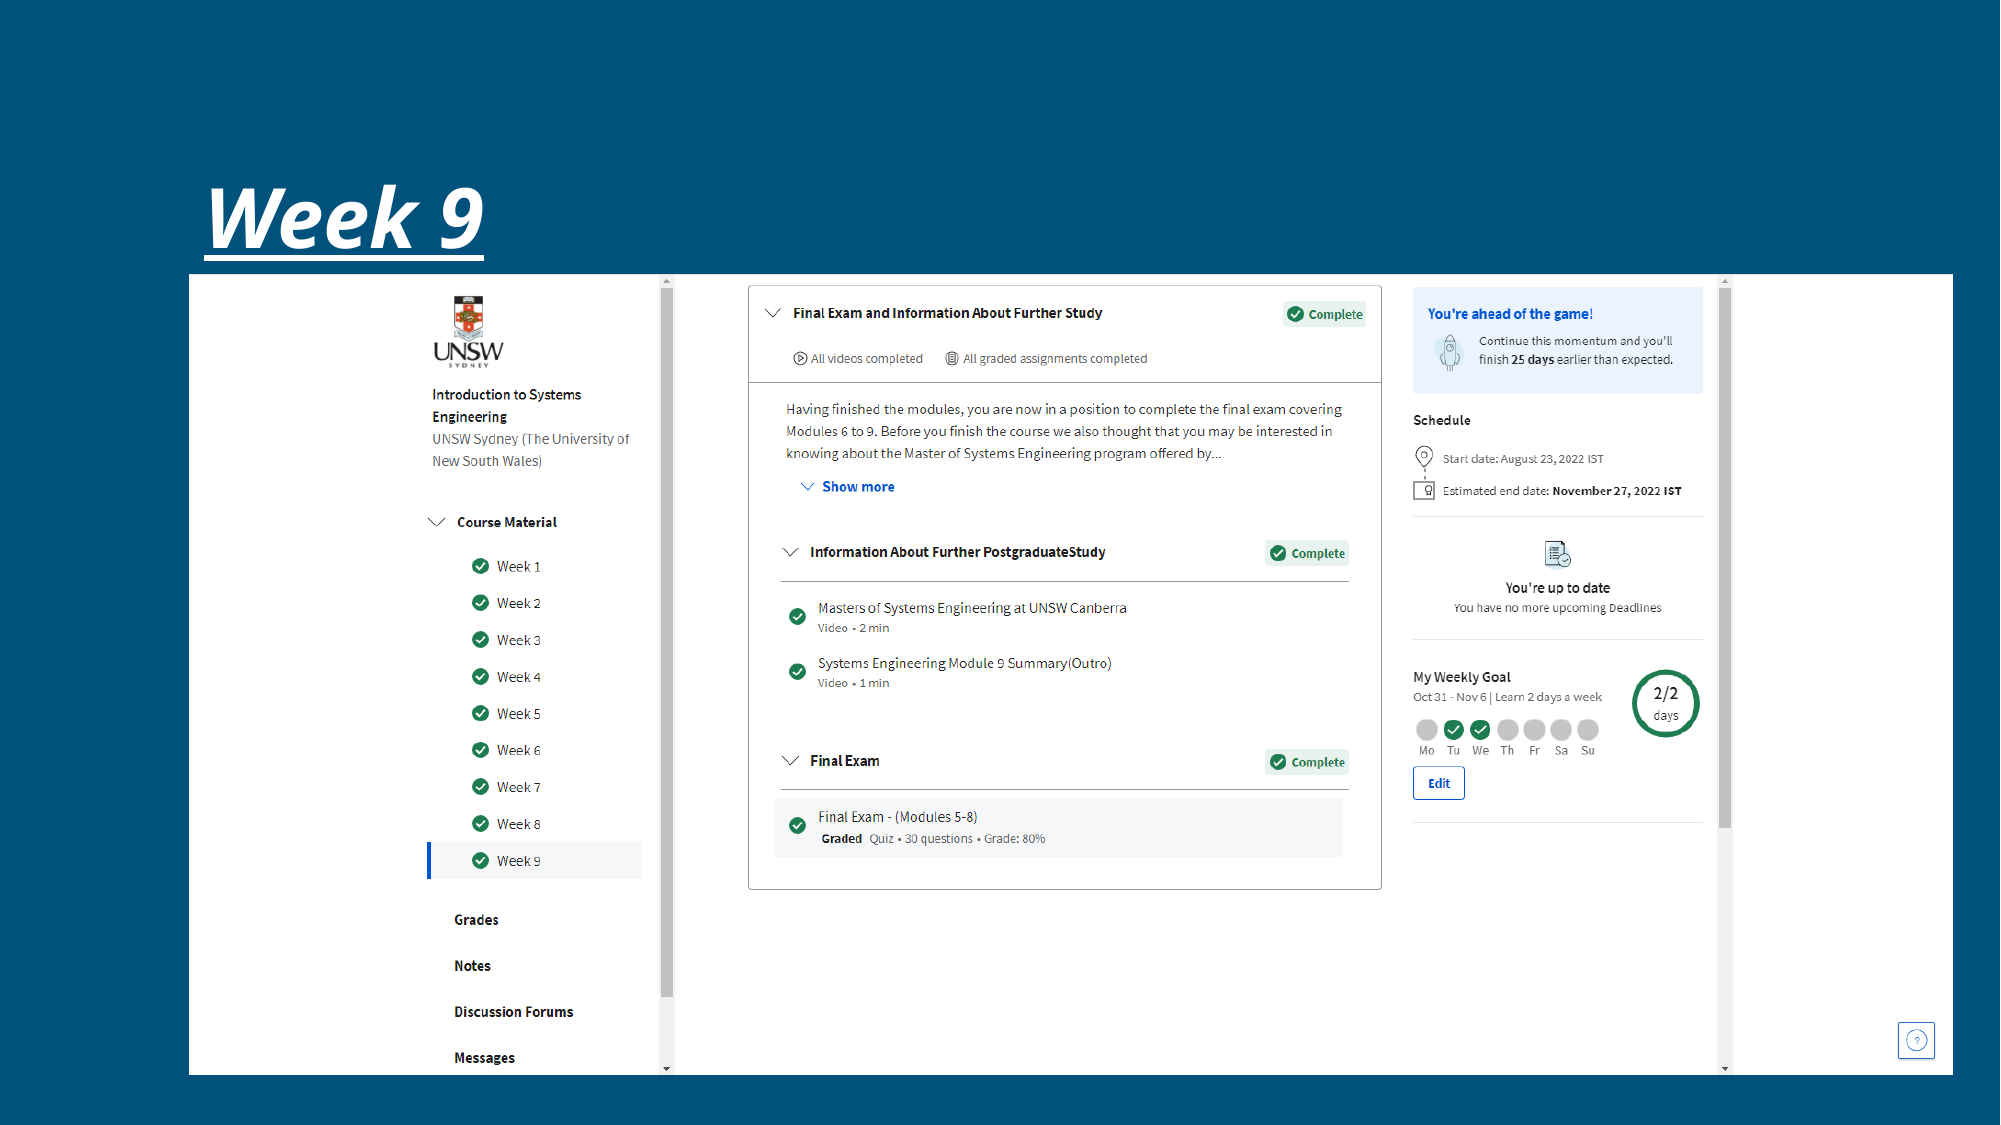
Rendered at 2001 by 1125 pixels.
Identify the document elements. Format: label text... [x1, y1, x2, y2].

picture [190, 275, 1952, 1074]
title Week 9 [189, 155, 1627, 274]
